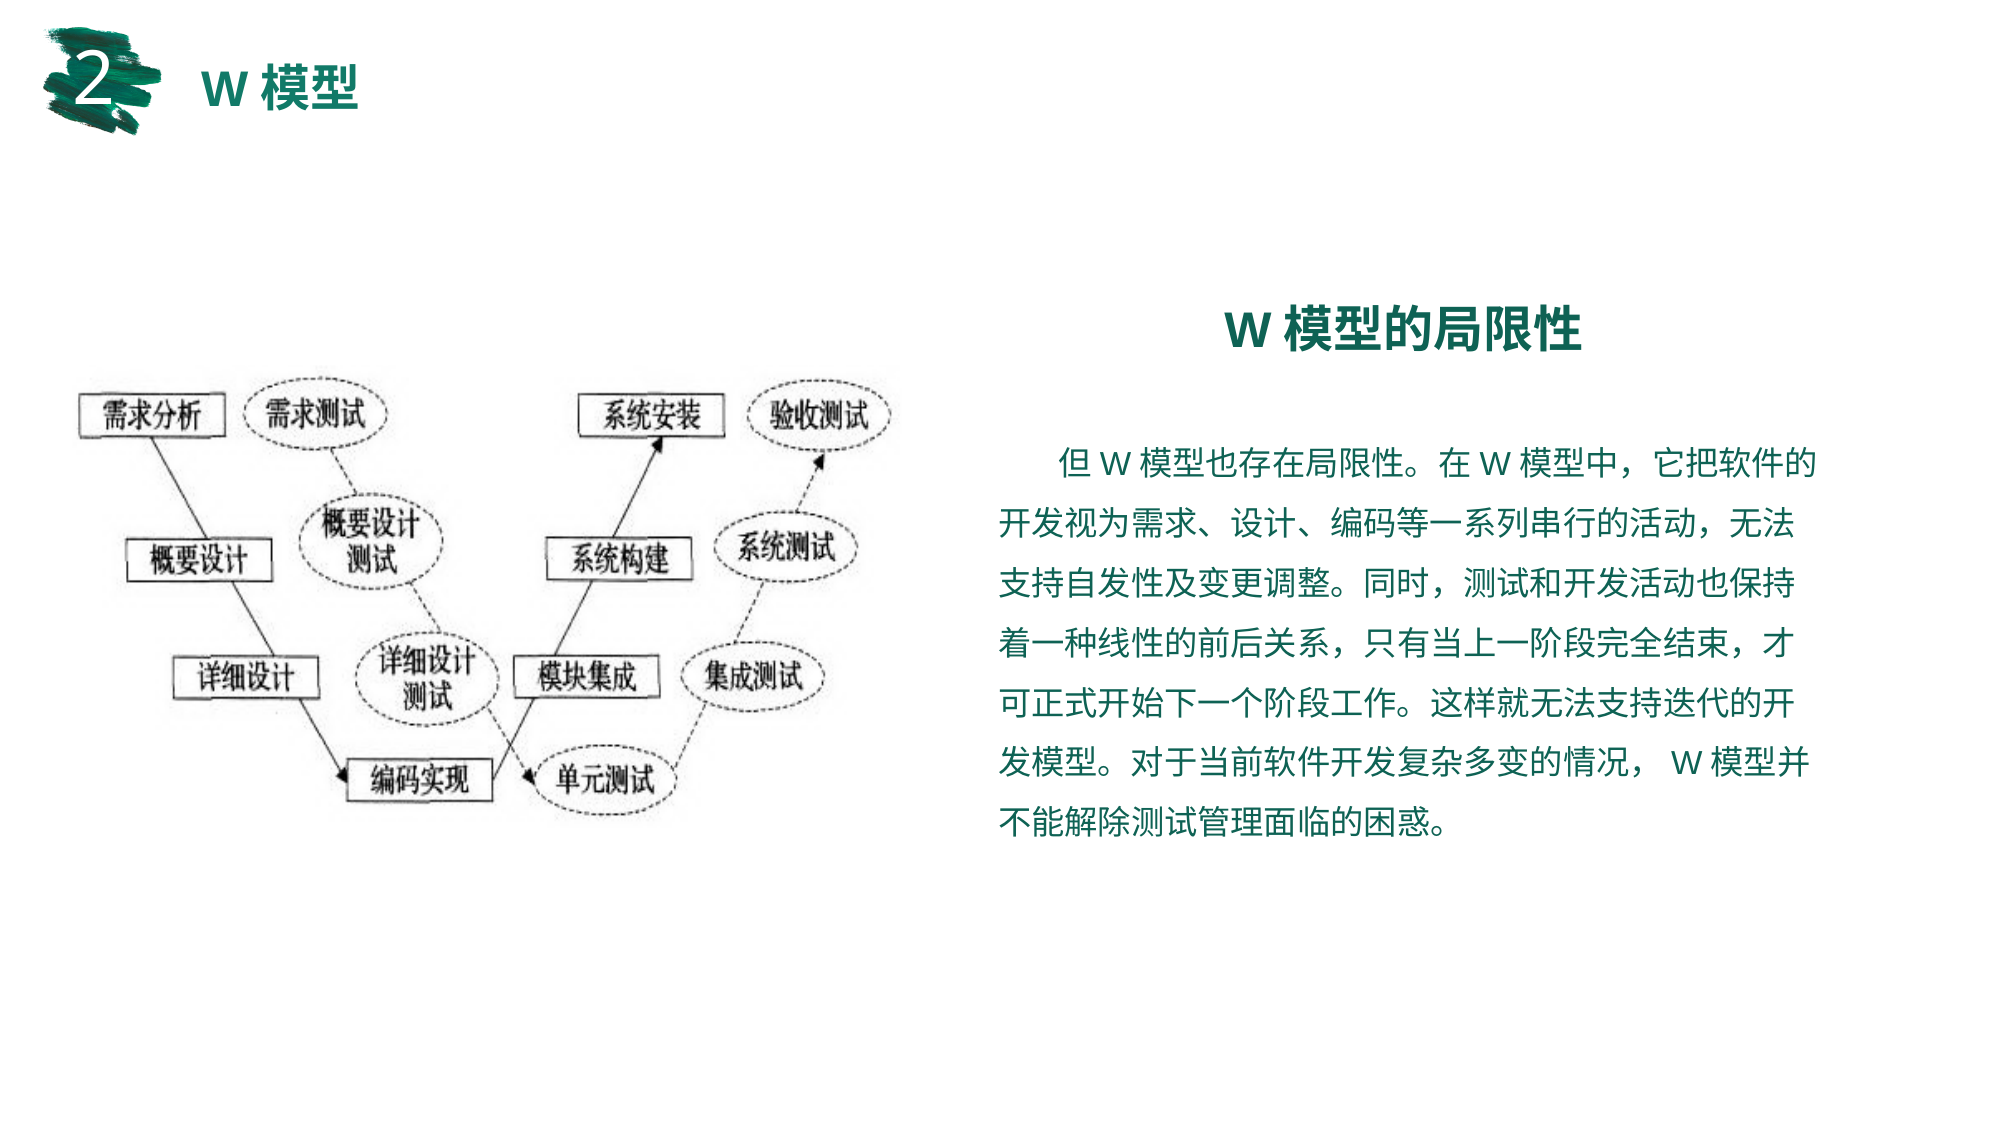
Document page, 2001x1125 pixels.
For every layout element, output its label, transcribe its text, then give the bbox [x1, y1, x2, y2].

picture [72, 365, 974, 832]
picture [42, 25, 163, 136]
text_box W模型 [172, 37, 728, 124]
text_box 但W模型也存在局限性。在W模型中，它把软件的开发视为需求、设计、编码等一系列串行的活动，无法支持自发性及变更调整。同时，测试和开发活动也保持着一种线性的前后关系，只有当上一阶段完全结束，才可正式开始下一个阶段工作。这样就无法支持迭代的开发模型。对于当前软件开发复杂多变的情况，W模型并不能解除测试管理面临的困惑。 [983, 415, 1843, 849]
text_box W模型的局限性 [1195, 278, 1752, 365]
